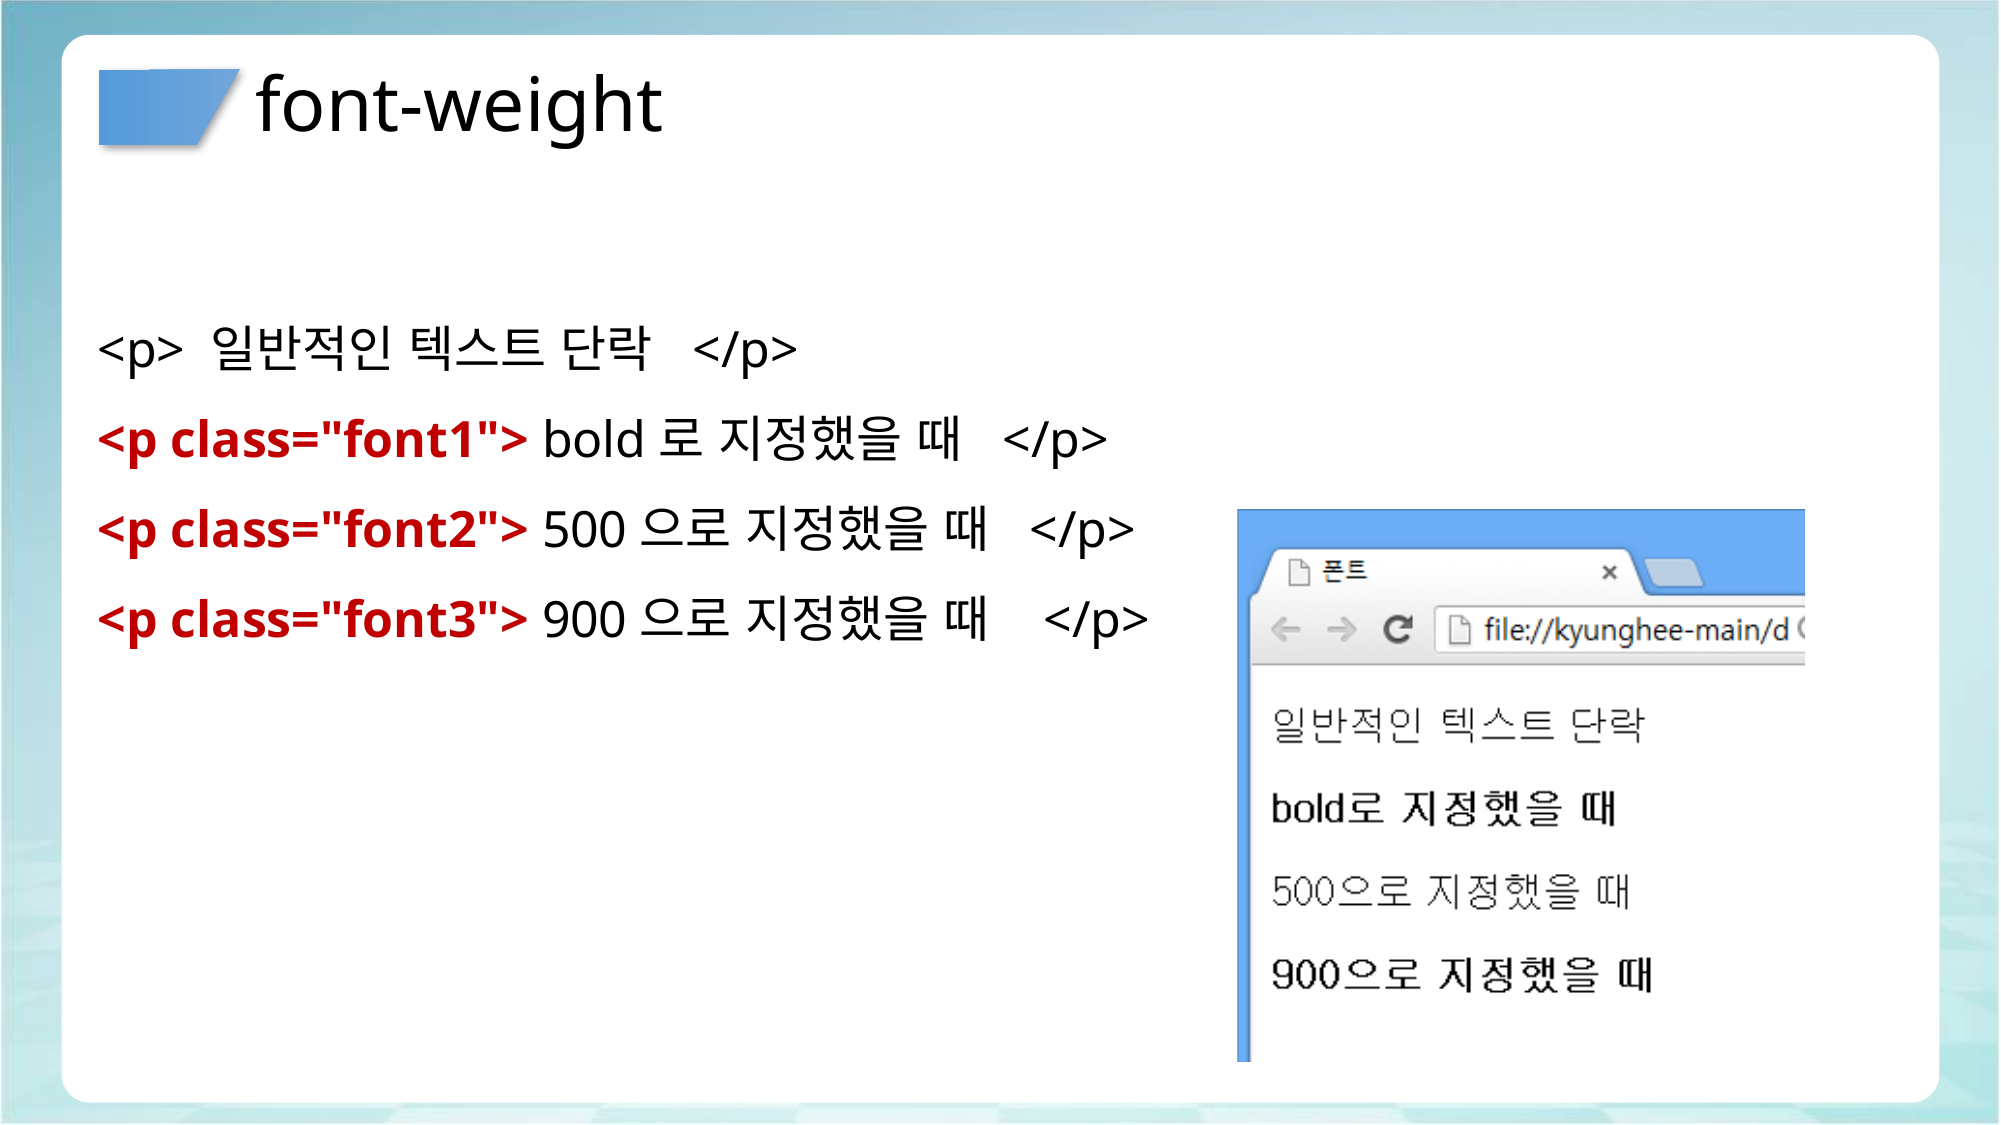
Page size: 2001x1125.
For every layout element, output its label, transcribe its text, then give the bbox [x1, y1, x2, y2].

title font-weight [240, 49, 1809, 165]
text_box <p> 일반적인 텍스트 단락 </p> <p class="font1"> bold로 지정했을 때 </p> <p class="font2"> 500으로 지정했을 때 </p> <p class="font3"> 900으로 지정했을 때 </p> [83, 279, 1208, 835]
picture [0, 0, 2001, 1125]
